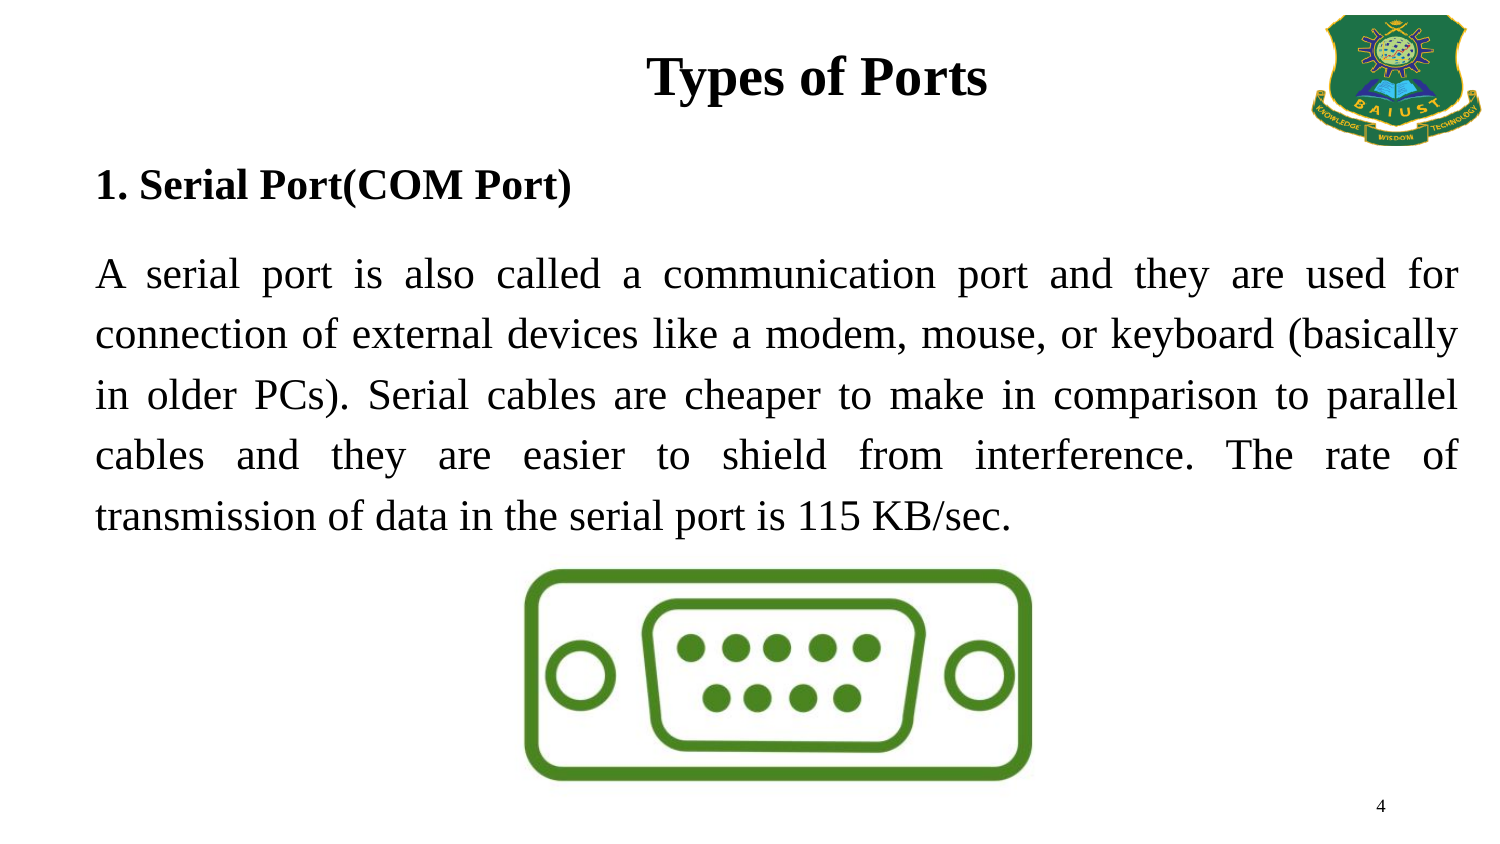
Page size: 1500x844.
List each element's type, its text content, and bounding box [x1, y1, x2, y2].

slide_number 4 [1059, 782, 1397, 827]
text_box 1. Serial Port(COM Port) A serial port is also called a communication port and they are used for connection of external devices like a modem, mouse, or keyboard (basically in older PCs). Serial cables are cheaper to make in comparison to parallel cables and they are easier to shield from interference. The rate of transmission of data in the serial port is 115 KB/sec. [83, 136, 1472, 782]
text_box Types of Ports [352, 27, 1283, 114]
picture [498, 554, 1057, 806]
picture [1308, 15, 1485, 146]
